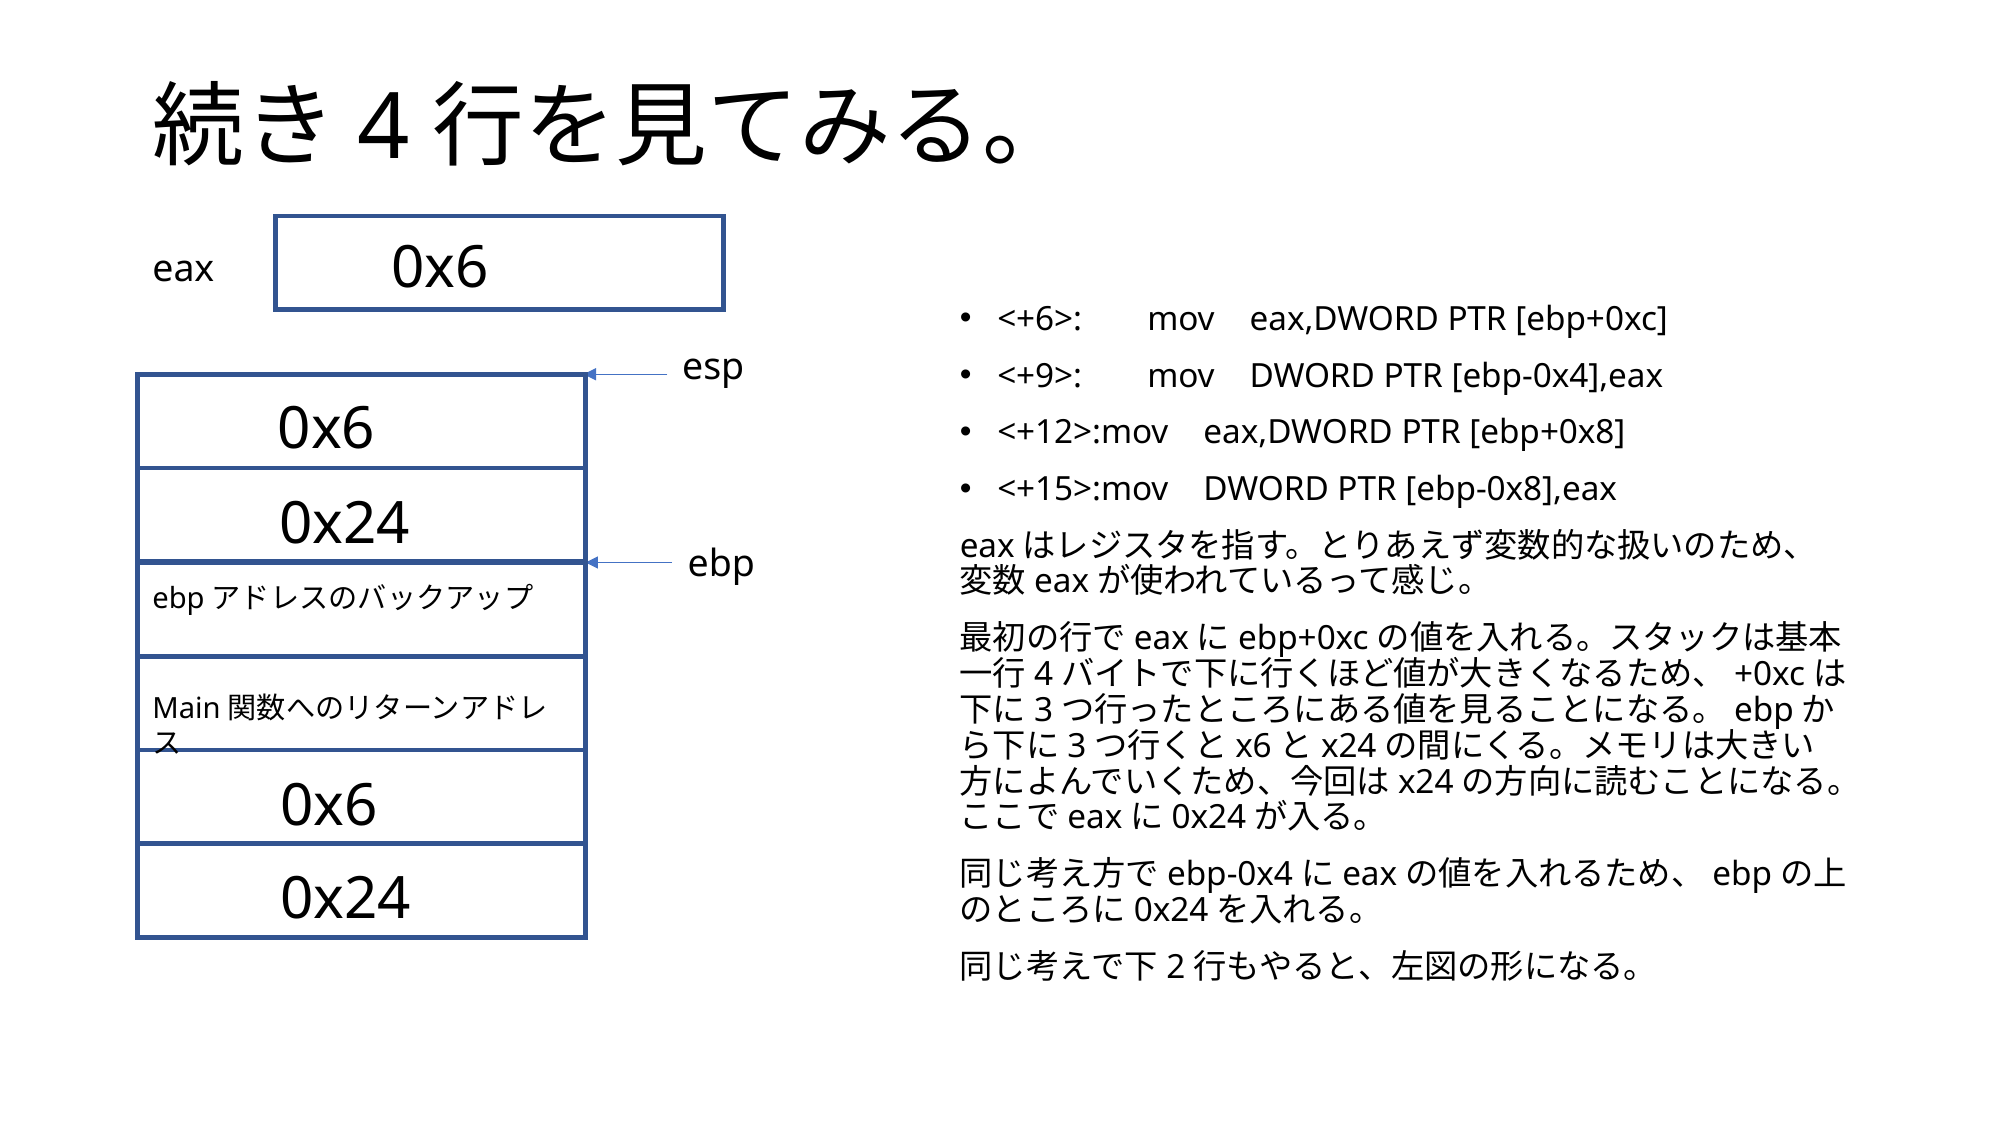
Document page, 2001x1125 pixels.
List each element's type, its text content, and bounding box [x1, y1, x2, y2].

text_box 0x24 [265, 853, 458, 938]
text_box ebp [672, 531, 774, 592]
text_box 0x6 [263, 382, 455, 468]
text_box [136, 657, 587, 751]
text_box [274, 215, 725, 311]
text_box ebpアドレスのバックアップ [137, 571, 586, 622]
text_box [136, 751, 265, 845]
text_box Main関数へのリターンアドレス [137, 682, 586, 768]
text_box [136, 563, 587, 657]
title 続き4行を見てみる。 [137, 46, 1863, 211]
text_box [136, 469, 587, 563]
list <+6>: mov eax,DWORD PTR [ebp+0xc] <+9>: mov DWORD PTR [ebp-0x4],eax <+12>:mov eax,DWORD PTR [ebp+0x8] <+15>:mov DWORD PTR [ebp-0x8],eax eaxはレジスタを指す。とりあえず変数的な扱いのため、変数eaxが使われているって感じ。 最初の行でeaxにebp+0xcの値を入れる。スタックは基本一行4バイトで下に行くほど値が大きくなるため、+0xcは下に3つ行ったところにある値を見ることになる。ebpから下に3つ行くとx6とx24の間にくる。メモリは大きい方によんでいくため、今回はx24の方向に読むことになる。ここでeaxに0x24が入る。 同じ考え方でebp-0x4にeaxの値を入れるため、ebpの上のところに0x24を入れる。 同じ考えで下2行もやると、左図の形になる。 [944, 294, 1863, 1014]
text_box 0x24 [264, 478, 456, 563]
text_box eax [137, 236, 251, 297]
text_box [136, 373, 587, 469]
text_box esp [667, 334, 769, 395]
text_box [458, 751, 587, 845]
text_box [136, 845, 587, 938]
text_box 0x6 [376, 222, 568, 307]
text_box 0x6 [265, 768, 458, 845]
